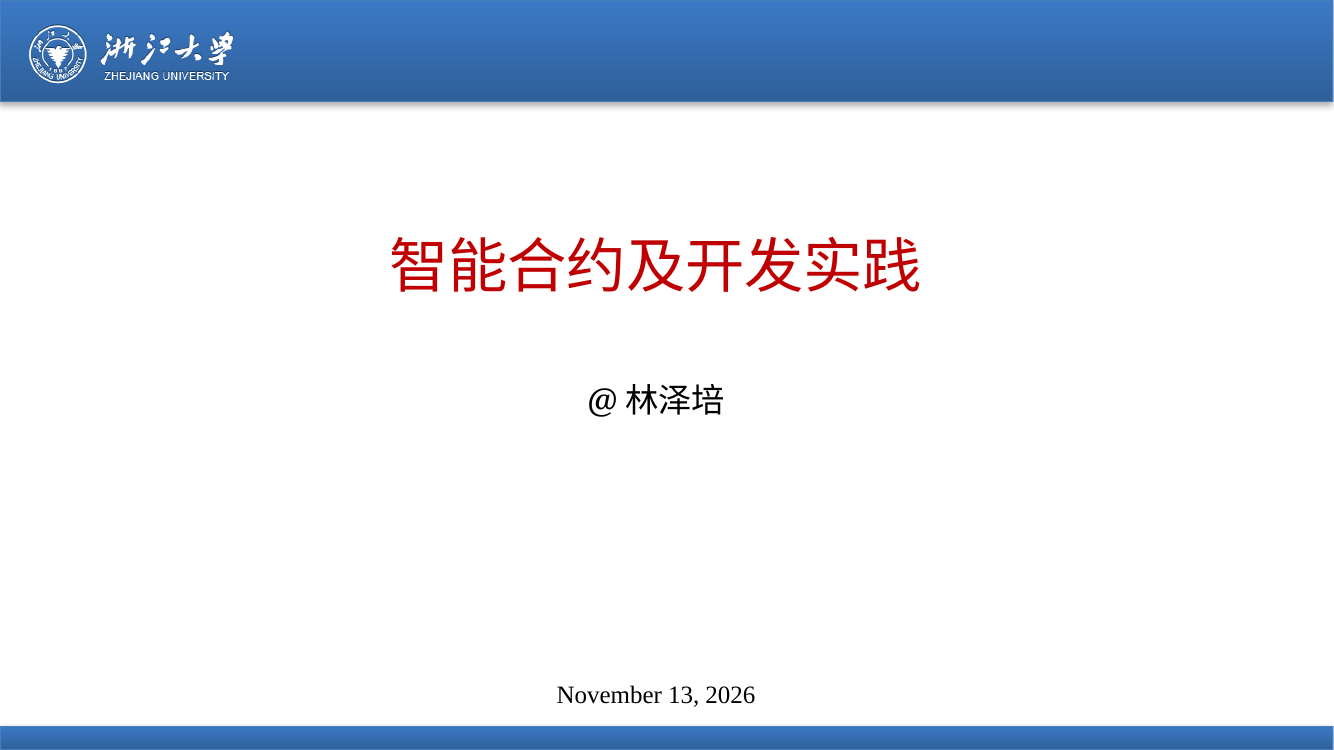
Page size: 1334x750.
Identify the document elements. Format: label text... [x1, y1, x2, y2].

title 智能合约及开发实践 [211, 203, 1101, 290]
picture [29, 23, 242, 86]
text_box 2020年12月 [541, 671, 771, 716]
text_box @林泽培 [245, 371, 1067, 427]
